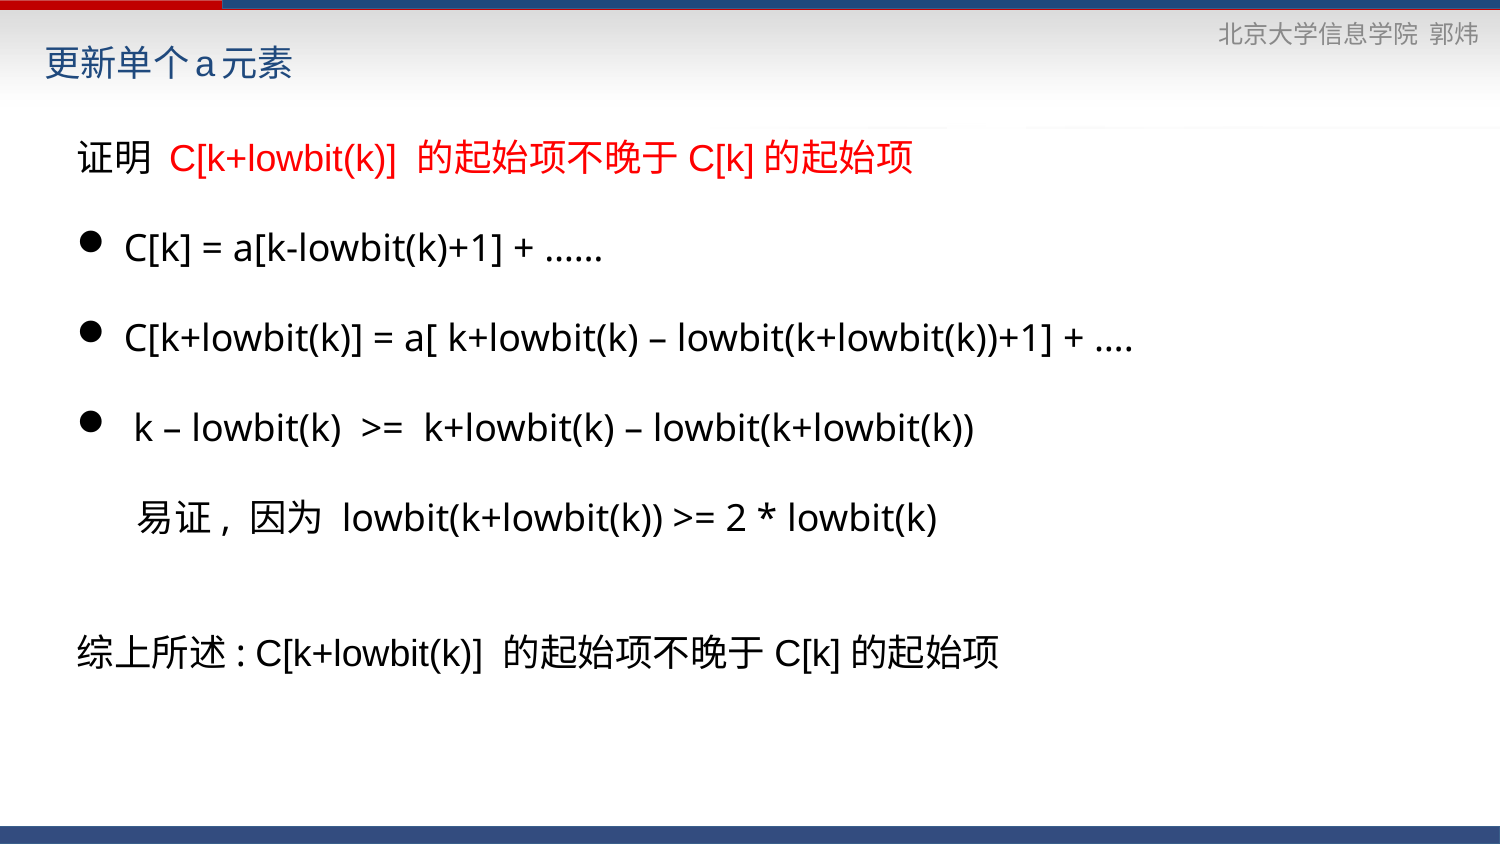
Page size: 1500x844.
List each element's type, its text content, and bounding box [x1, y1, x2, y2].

title 更新单个a元素 [29, 32, 1042, 92]
text_box 证明 C[k+lowbit(k)] 的起始项不晚于C[k]的起始项 C[k] = a[k-lowbit(k)+1] + …… C[k+lowbit(k)] = a[ k+lowbit(k) – lowbit(k+lowbit(k))+1] + …. k – lowbit(k) >= k+lowbit(k) – lowbit(k+lowbit(k)) 易证, 因为 lowbit(k+lowbit(k)) >= 2 * lowbit(k) 综上所述: C[k+lowbit(k)] 的起始项不晚于C[k]的起始项 [62, 126, 1483, 727]
picture [0, 10, 1500, 129]
